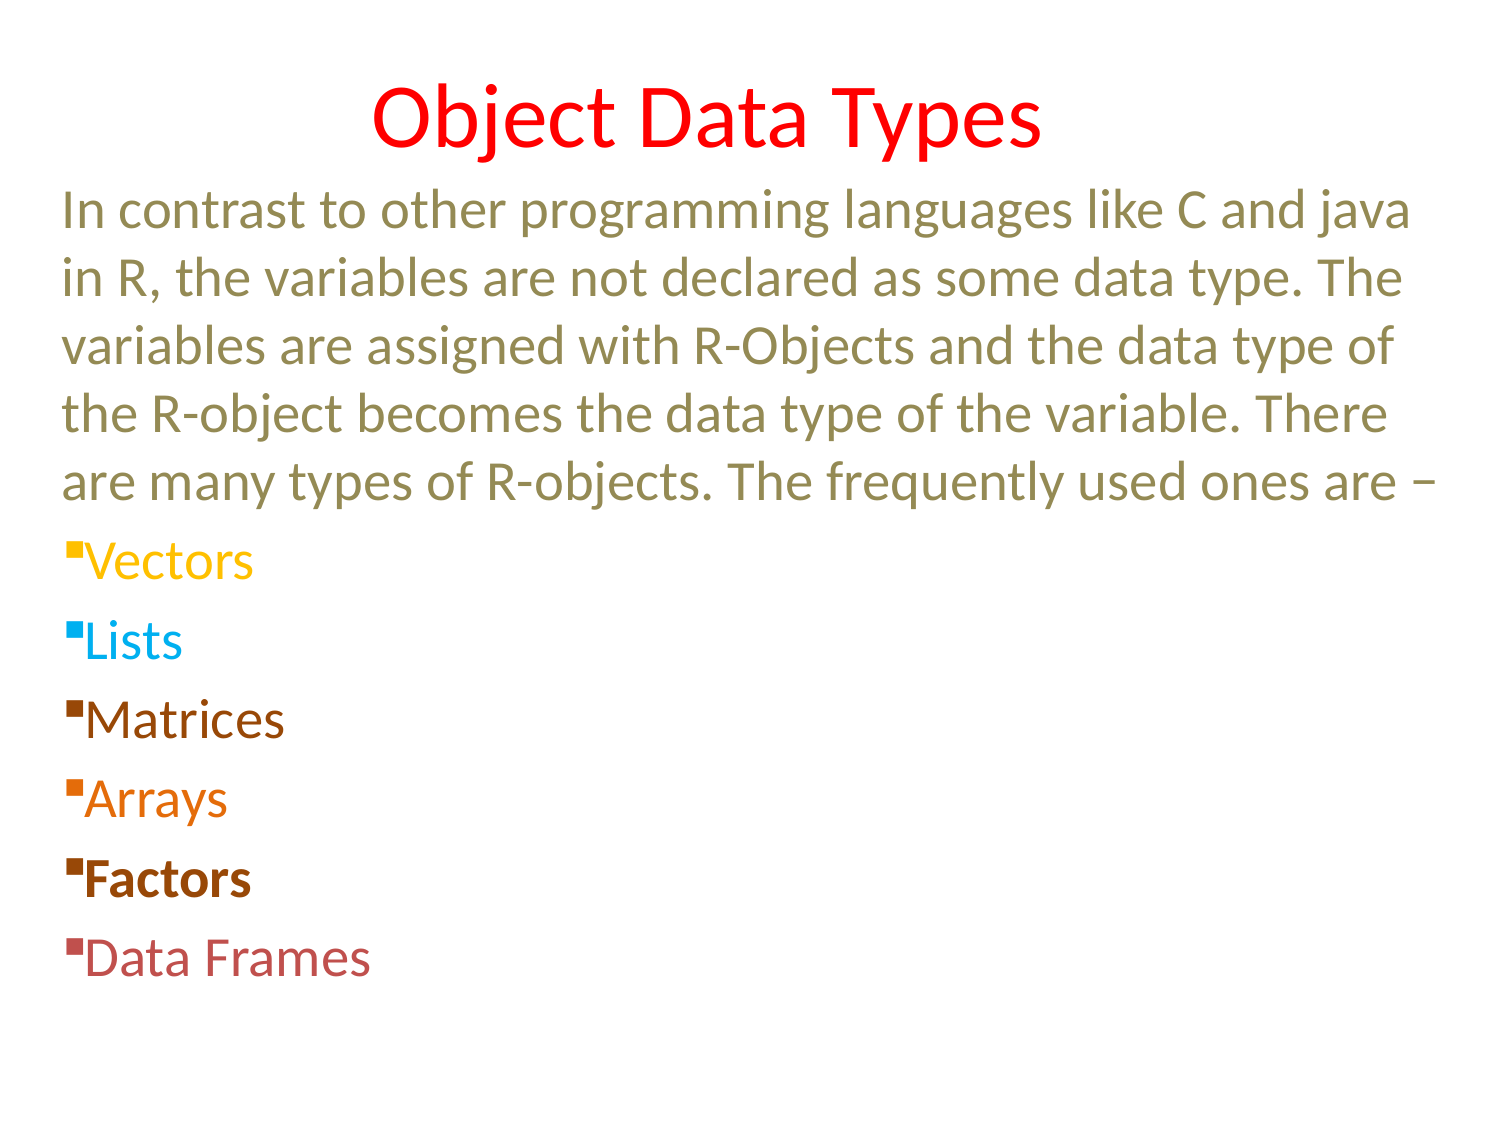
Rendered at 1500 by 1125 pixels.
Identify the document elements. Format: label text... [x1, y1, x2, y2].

title Object Data Types [70, 23, 1346, 164]
subtitle In contrast to other programming languages like C and java in R, the variables are not declared as some data type. The variables are assigned with R-Objects and the data type of the R-object becomes the data type of the variable. There are many types of R-objects. The frequently used ones are − Vectors Lists Matrices Arrays Factors Data Frames [46, 164, 1465, 1008]
